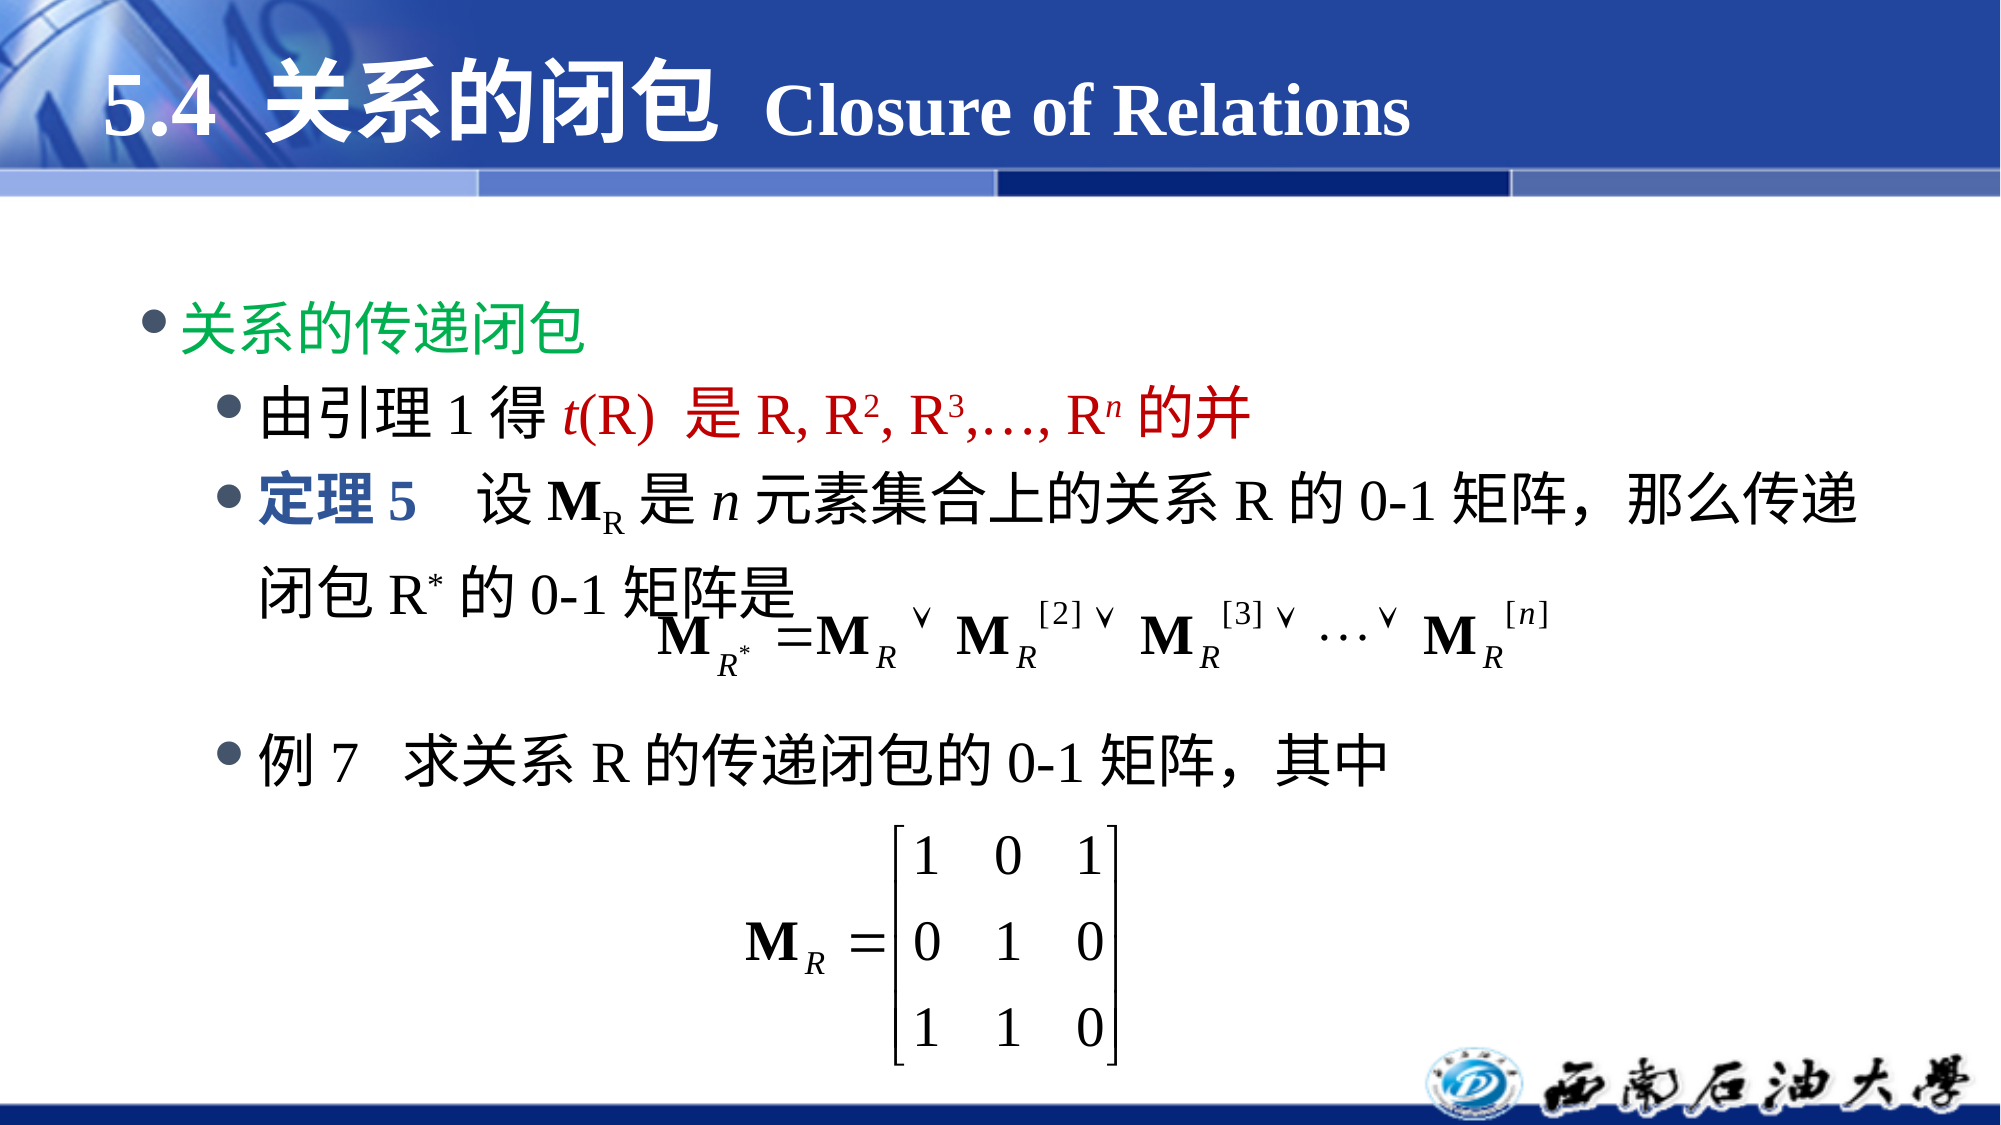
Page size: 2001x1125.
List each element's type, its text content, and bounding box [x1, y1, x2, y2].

text_box 关系的传递闭包 由引理1得t(R) 是R, R2, R3,…, Rn的并 定理5 设MR是n元素集合上的关系R的0-1矩阵，那么传递闭包R*的0-1矩阵是 例7 求关系R的传递闭包的0-1矩阵，其中 [124, 249, 1900, 886]
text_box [649, 587, 1558, 688]
picture [0, 0, 2001, 1125]
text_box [737, 812, 1139, 1080]
title 5.4 关系的闭包 Closure of Relations [87, 0, 1625, 213]
